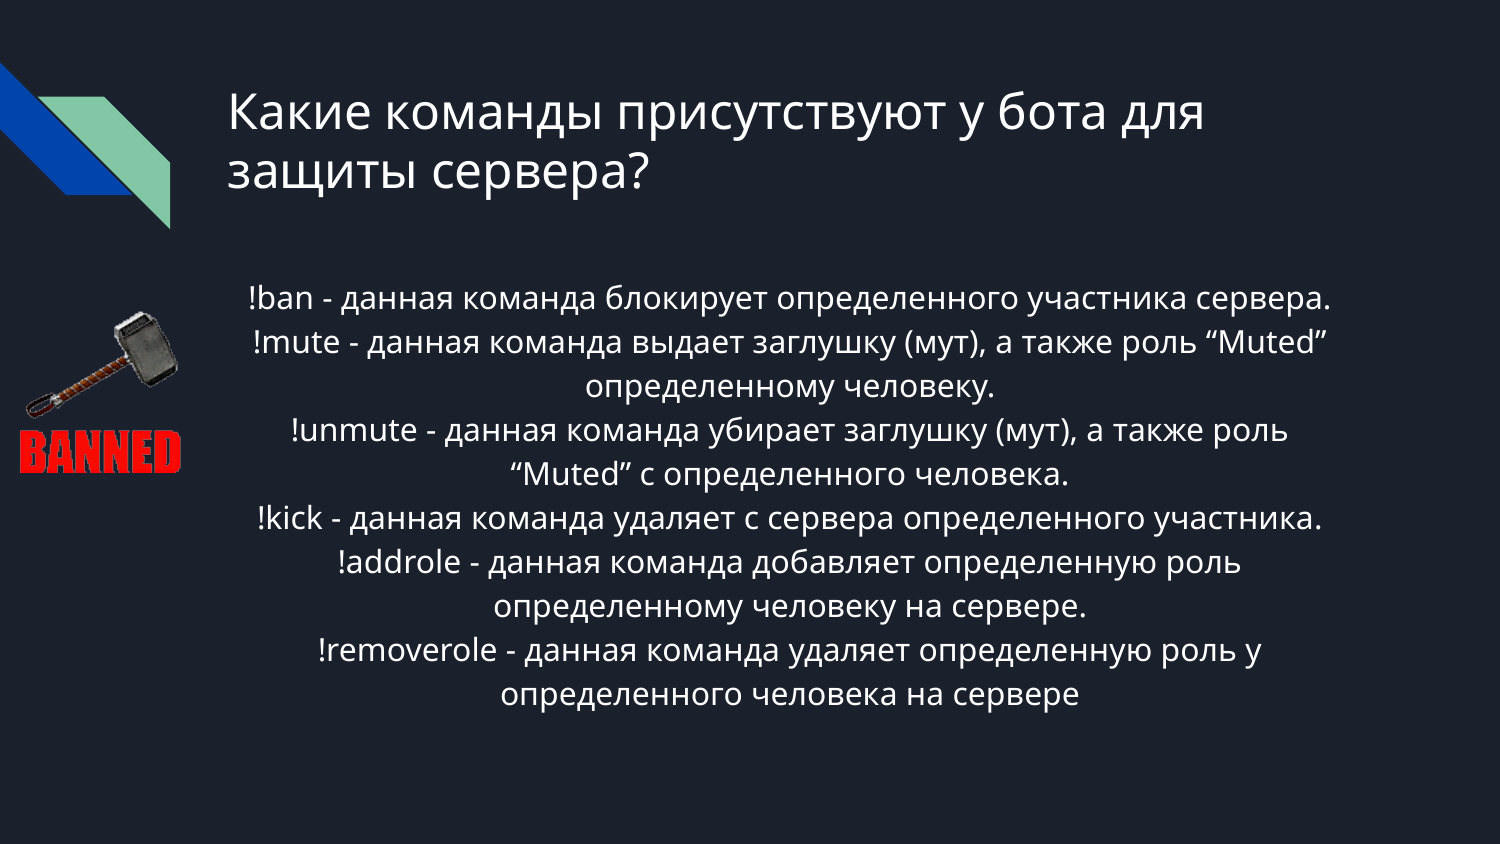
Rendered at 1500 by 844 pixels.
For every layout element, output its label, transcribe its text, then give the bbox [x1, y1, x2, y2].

title Какие команды присутствуют у бота для защиты сервера? [212, 64, 1368, 215]
picture [18, 309, 183, 473]
list !ban - данная команда блокирует определенного участника сервера. !mute - данная команда выдает заглушку (мут), а также роль “Muted” определенному человеку. !unmute - данная команда убирает заглушку (мут), а также роль “Muted” с определенного человека. !kick - данная команда удаляет с сервера определенного участника. !addrole - данная команда добавляет определенную роль определенному человеку на сервере. !removerole - данная команда удаляет определенную роль у определенного человека на сервере [212, 257, 1368, 735]
